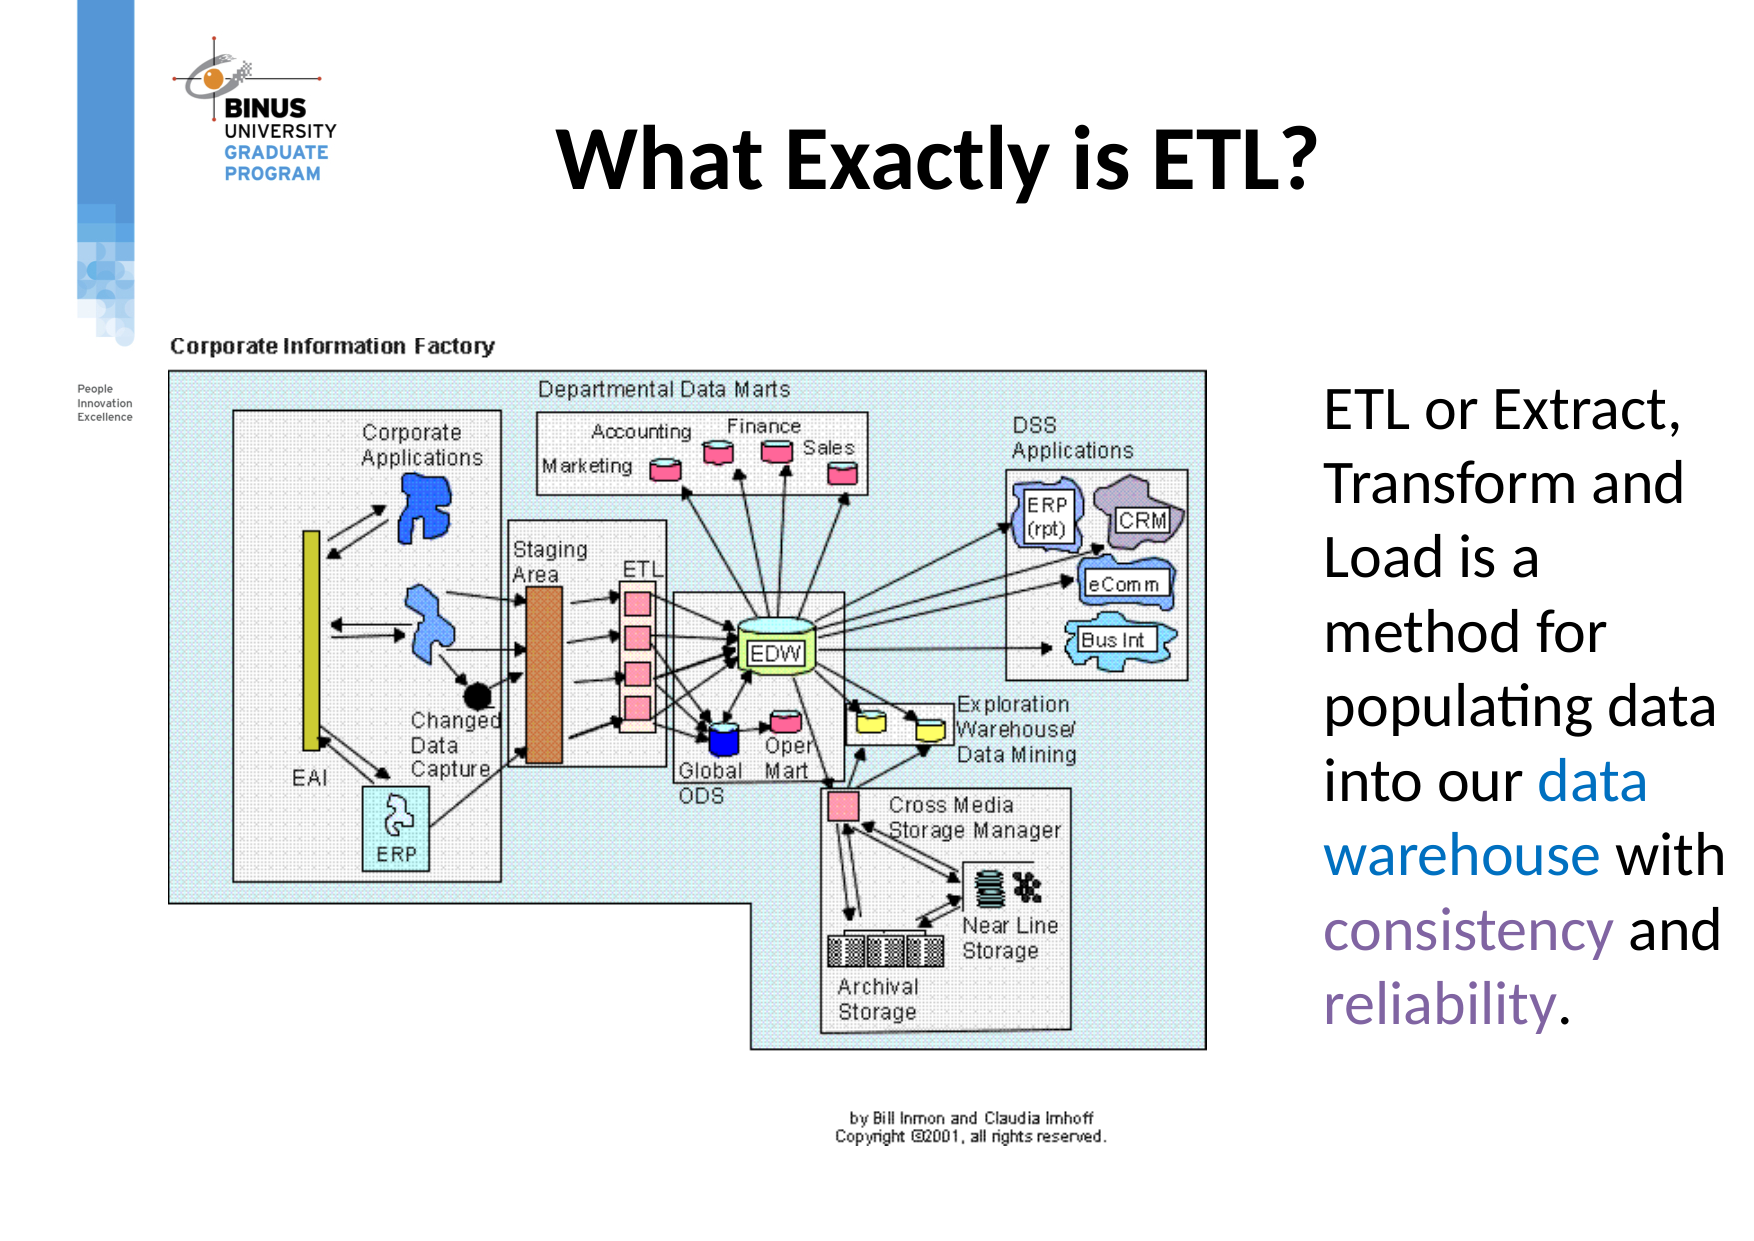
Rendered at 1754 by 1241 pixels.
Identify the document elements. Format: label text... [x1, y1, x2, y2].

title What Exactly is ETL? [212, 49, 1666, 257]
picture [0, 0, 1754, 1241]
list ETL or Extract, Transform and Load is a method for populating data into our data warehouse with consistency and reliability. [1306, 358, 1754, 1148]
